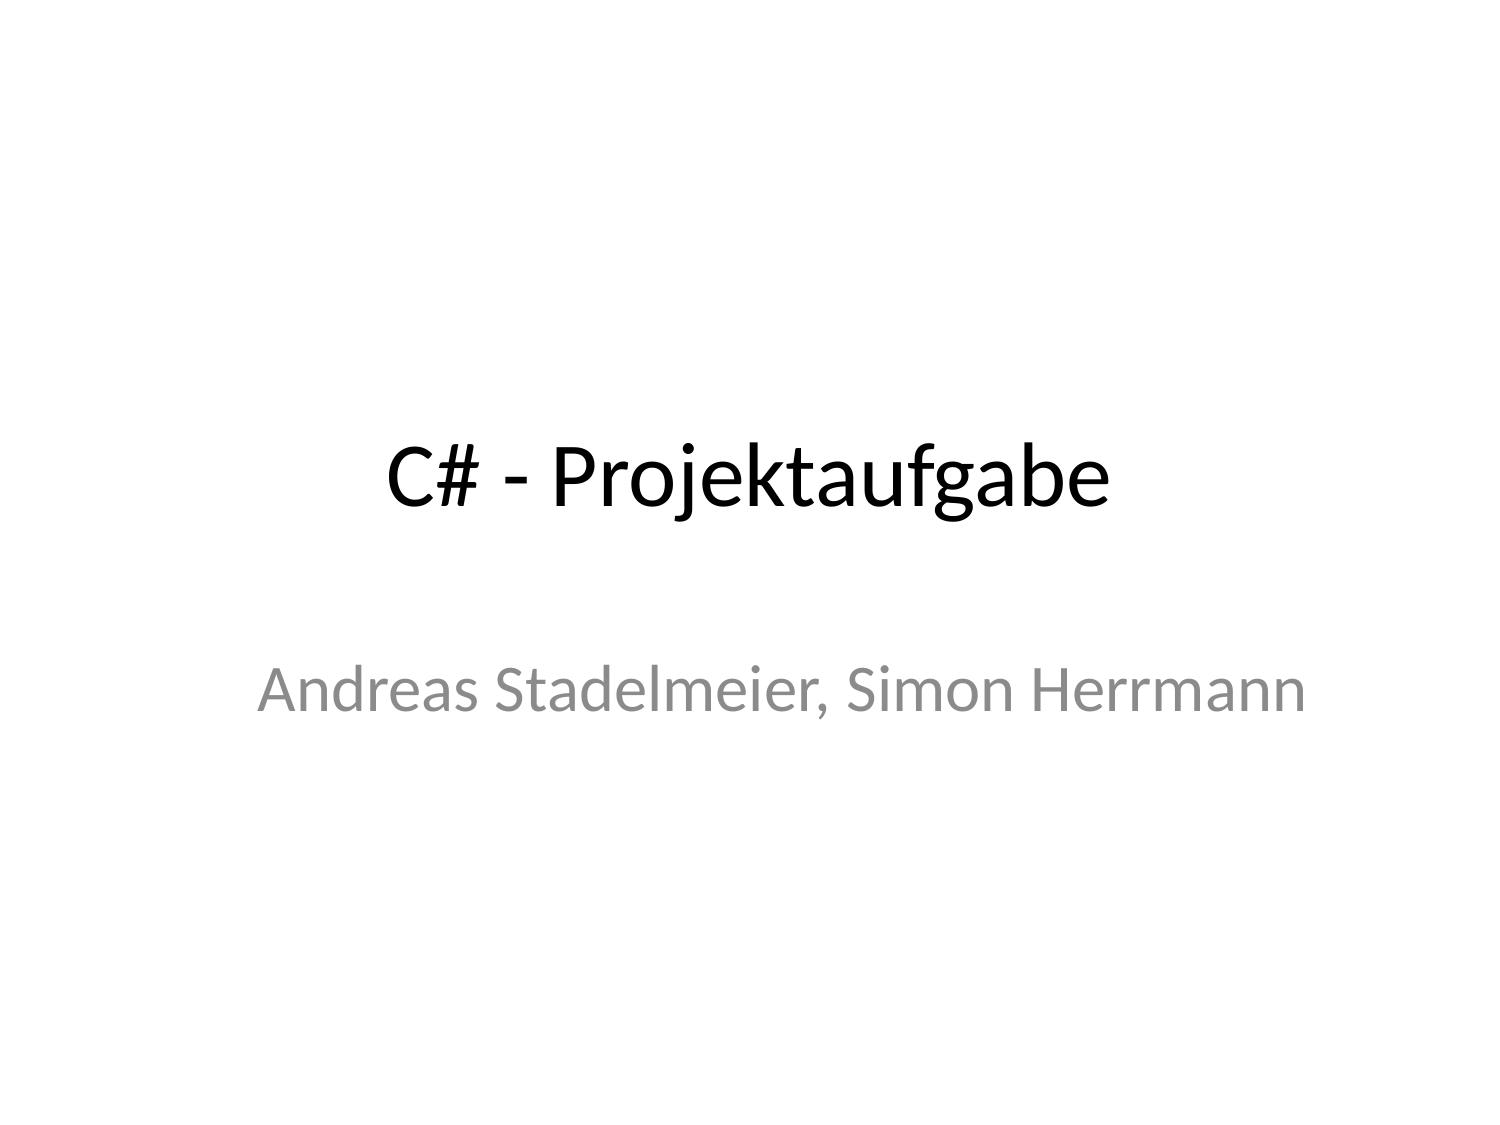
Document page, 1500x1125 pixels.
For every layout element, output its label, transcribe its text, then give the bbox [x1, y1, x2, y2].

title C# - Projektaufgabe [112, 349, 1388, 591]
subtitle Andreas Stadelmeier, Simon Herrmann [225, 637, 1341, 925]
